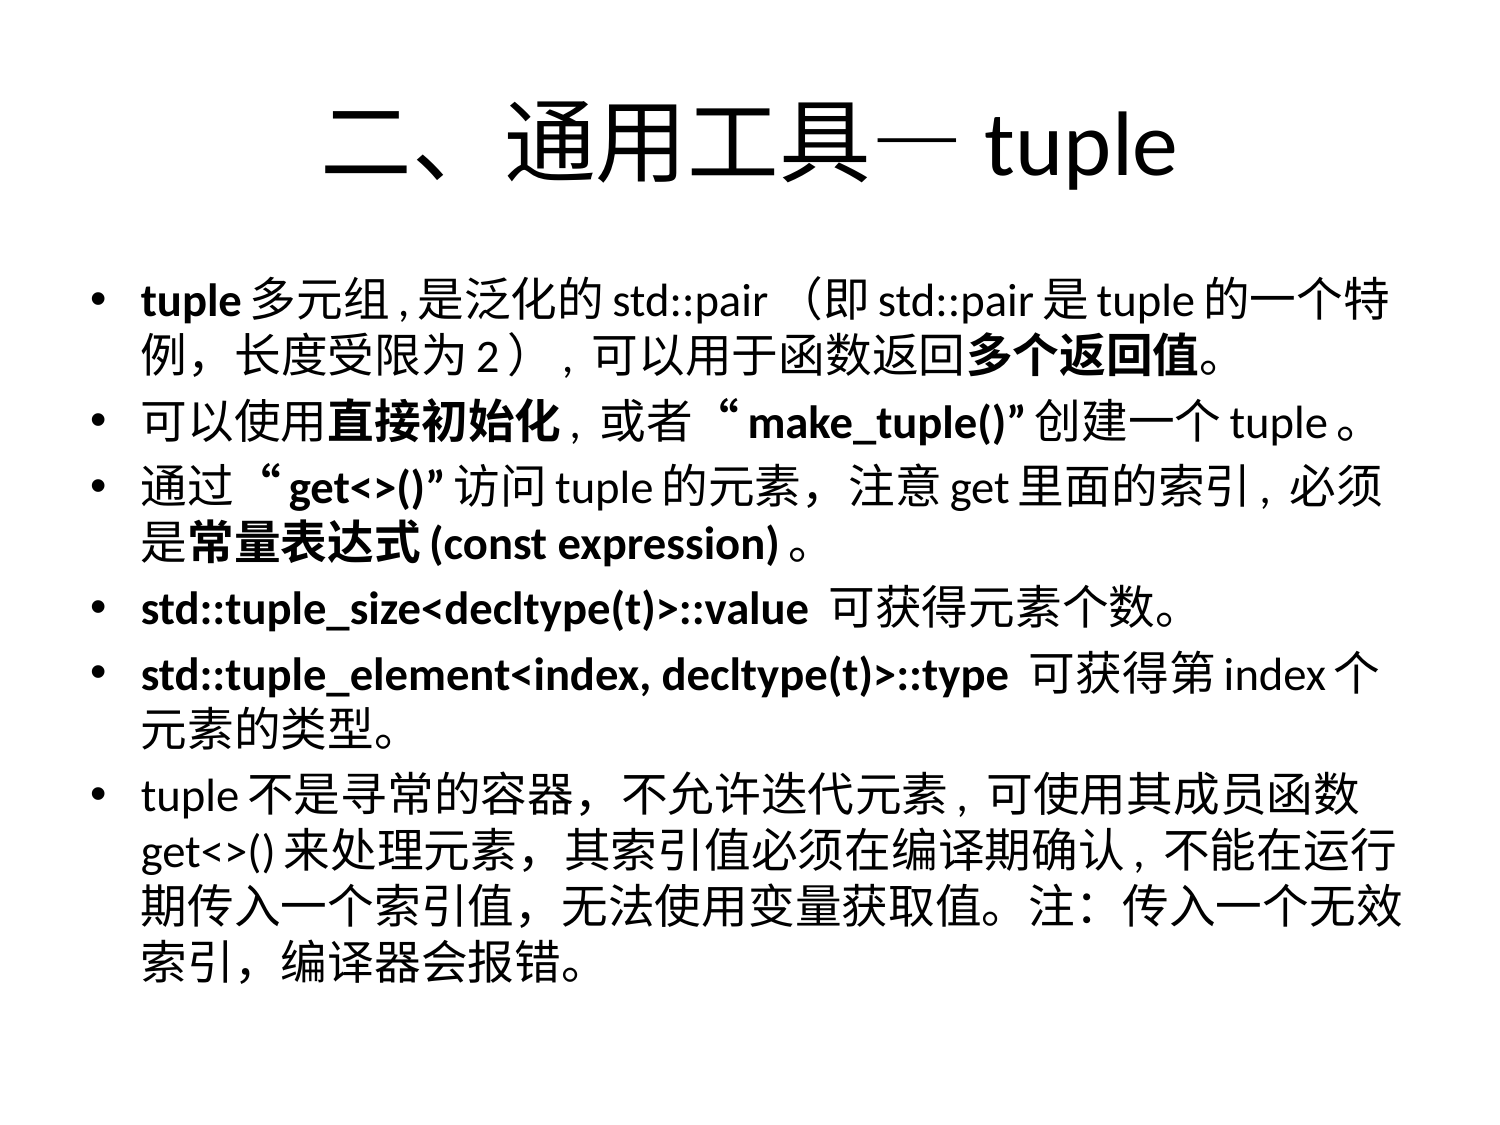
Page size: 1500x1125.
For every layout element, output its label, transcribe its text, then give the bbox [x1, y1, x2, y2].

title 二、通用工具—tuple [75, 45, 1425, 233]
list tuple多元组,是泛化的std::pair（即std::pair是tuple的一个特例，长度受限为2）, 可以用于函数返回多个返回值。 可以使用直接初始化, 或者“make_tuple()”创建一个tuple。 通过“get<>()”访问tuple的元素，注意get里面的索引, 必须是常量表达式(const expression)。 std::tuple_size<decltype(t)>::value 可获得元素个数。 std::tuple_element<index, decltype(t)>::type 可获得第index个元素的类型。 tuple不是寻常的容器，不允许迭代元素, 可使用其成员函数get<>()来处理元素，其索引值必须在编译期确认, 不能在运行期传入一个索引值，无法使用变量获取值。注：传入一个无效索引，编译器会报错。 [75, 262, 1425, 1005]
